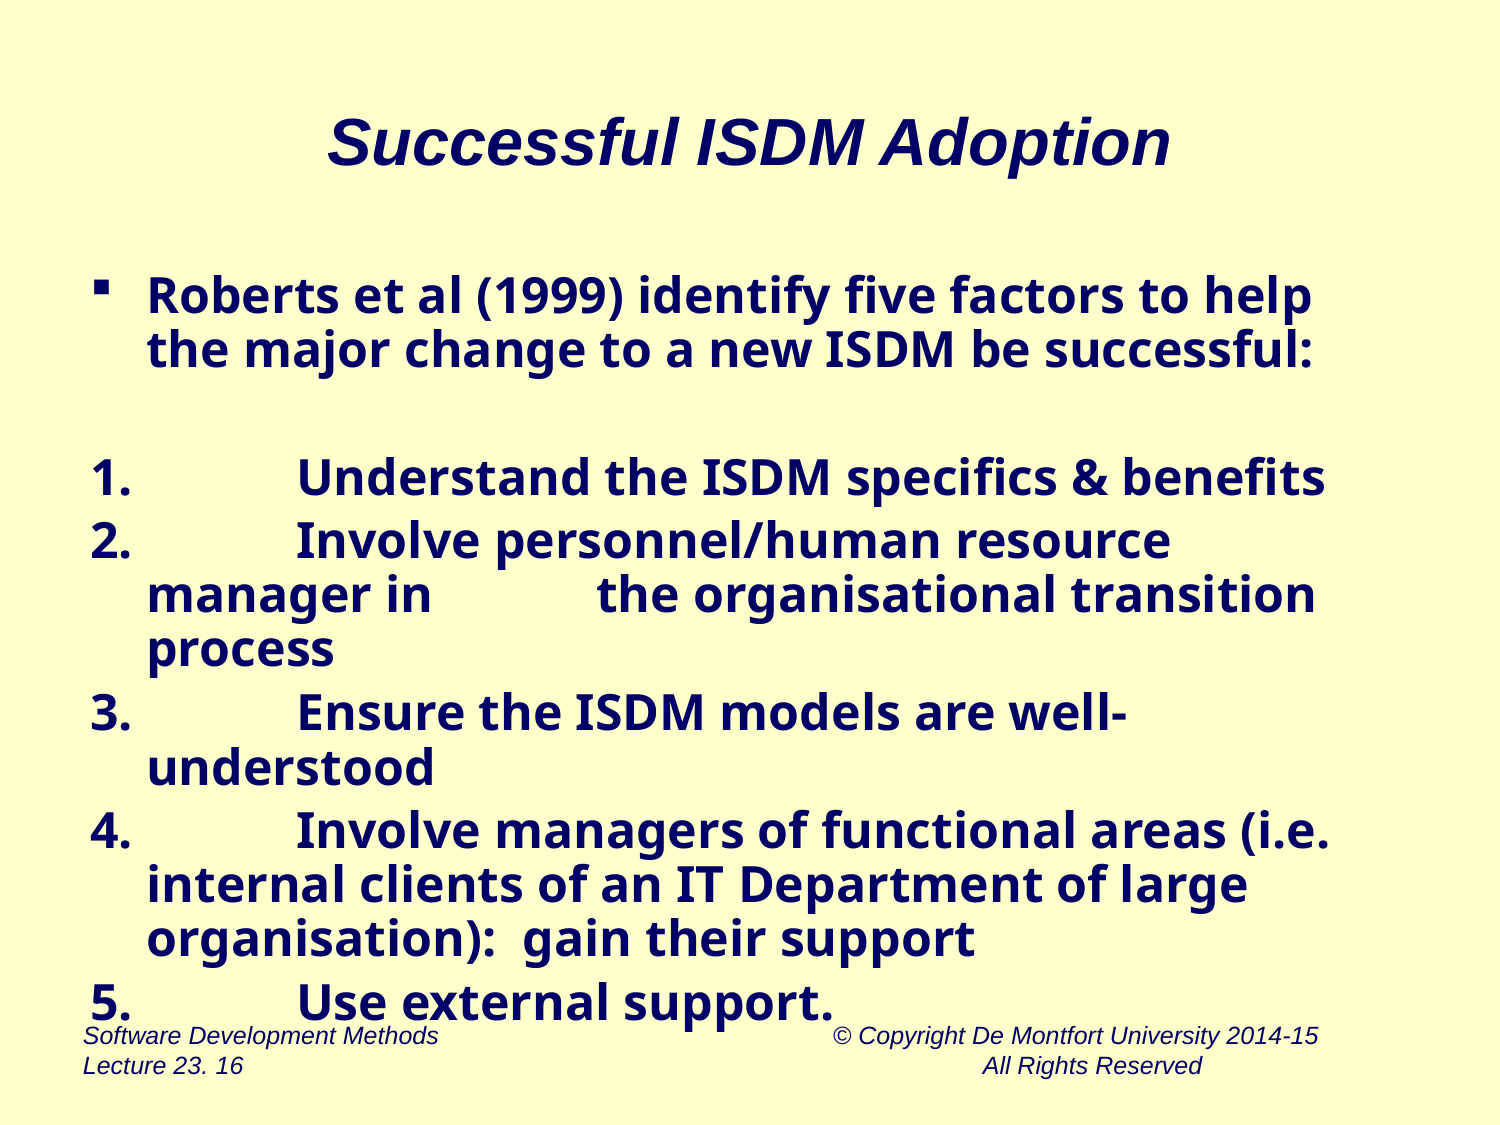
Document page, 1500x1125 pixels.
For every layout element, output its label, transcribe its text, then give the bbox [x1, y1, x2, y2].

list Roberts et al (1999) identify five factors to help the major change to a new ISDM be successful: 1. Understand the ISDM specifics & benefits 2. Involve personnel/human resource manager in the organisational transition process 3. Ensure the ISDM models are well-understood 4. Involve managers of functional areas (i.e. internal clients of an IT Department of large organisation): gain their support 5. Use external support. [74, 262, 1426, 1006]
title Successful ISDM Adoption [74, 44, 1426, 233]
